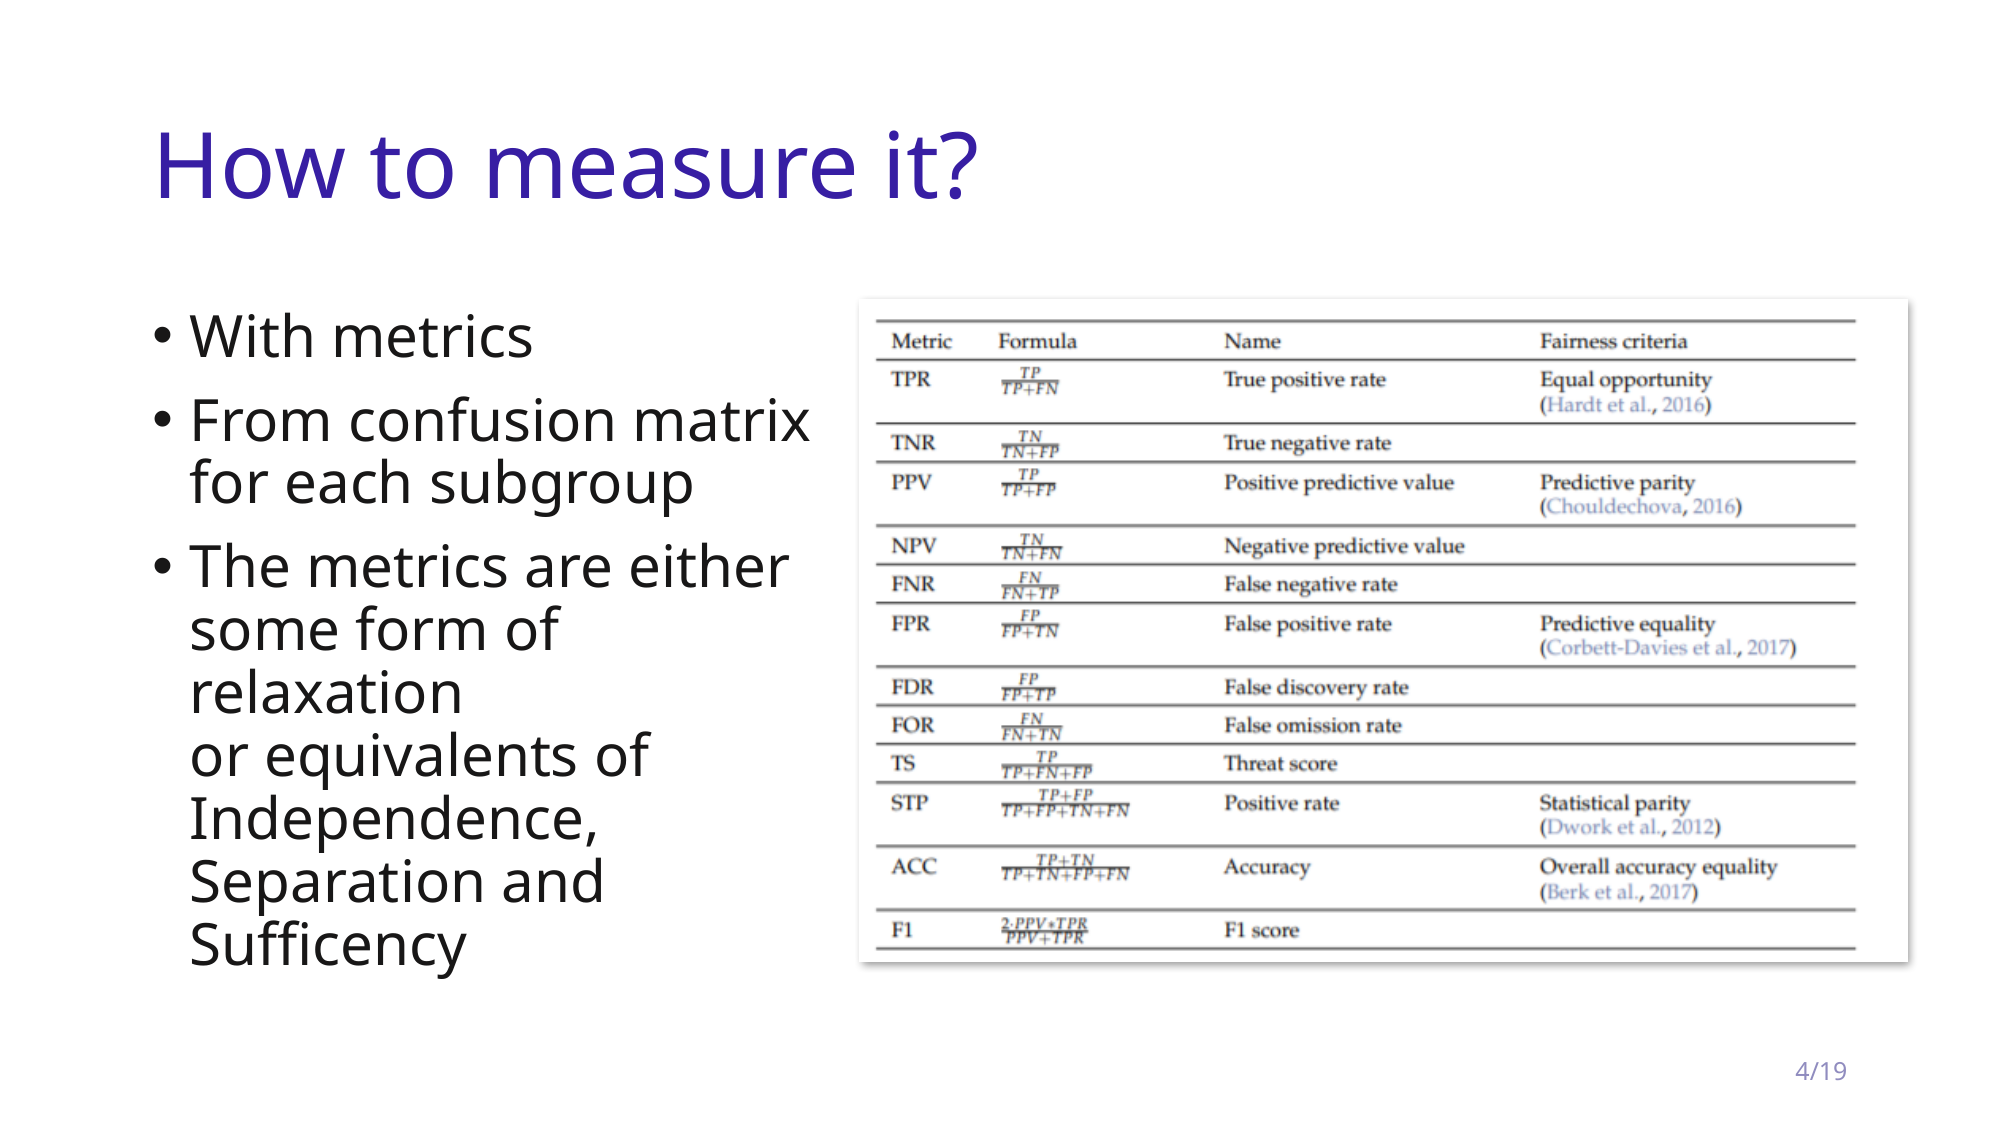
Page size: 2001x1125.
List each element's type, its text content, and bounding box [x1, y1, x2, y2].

title How to measure it? [137, 59, 1863, 278]
slide_number 4/19 [1412, 1042, 1863, 1103]
list With metrics From confusion matrix for each subgroup The metrics are either some form of relaxation or equivalents of Independence, Separation and Sufficency [137, 299, 859, 1014]
picture [858, 299, 1908, 962]
